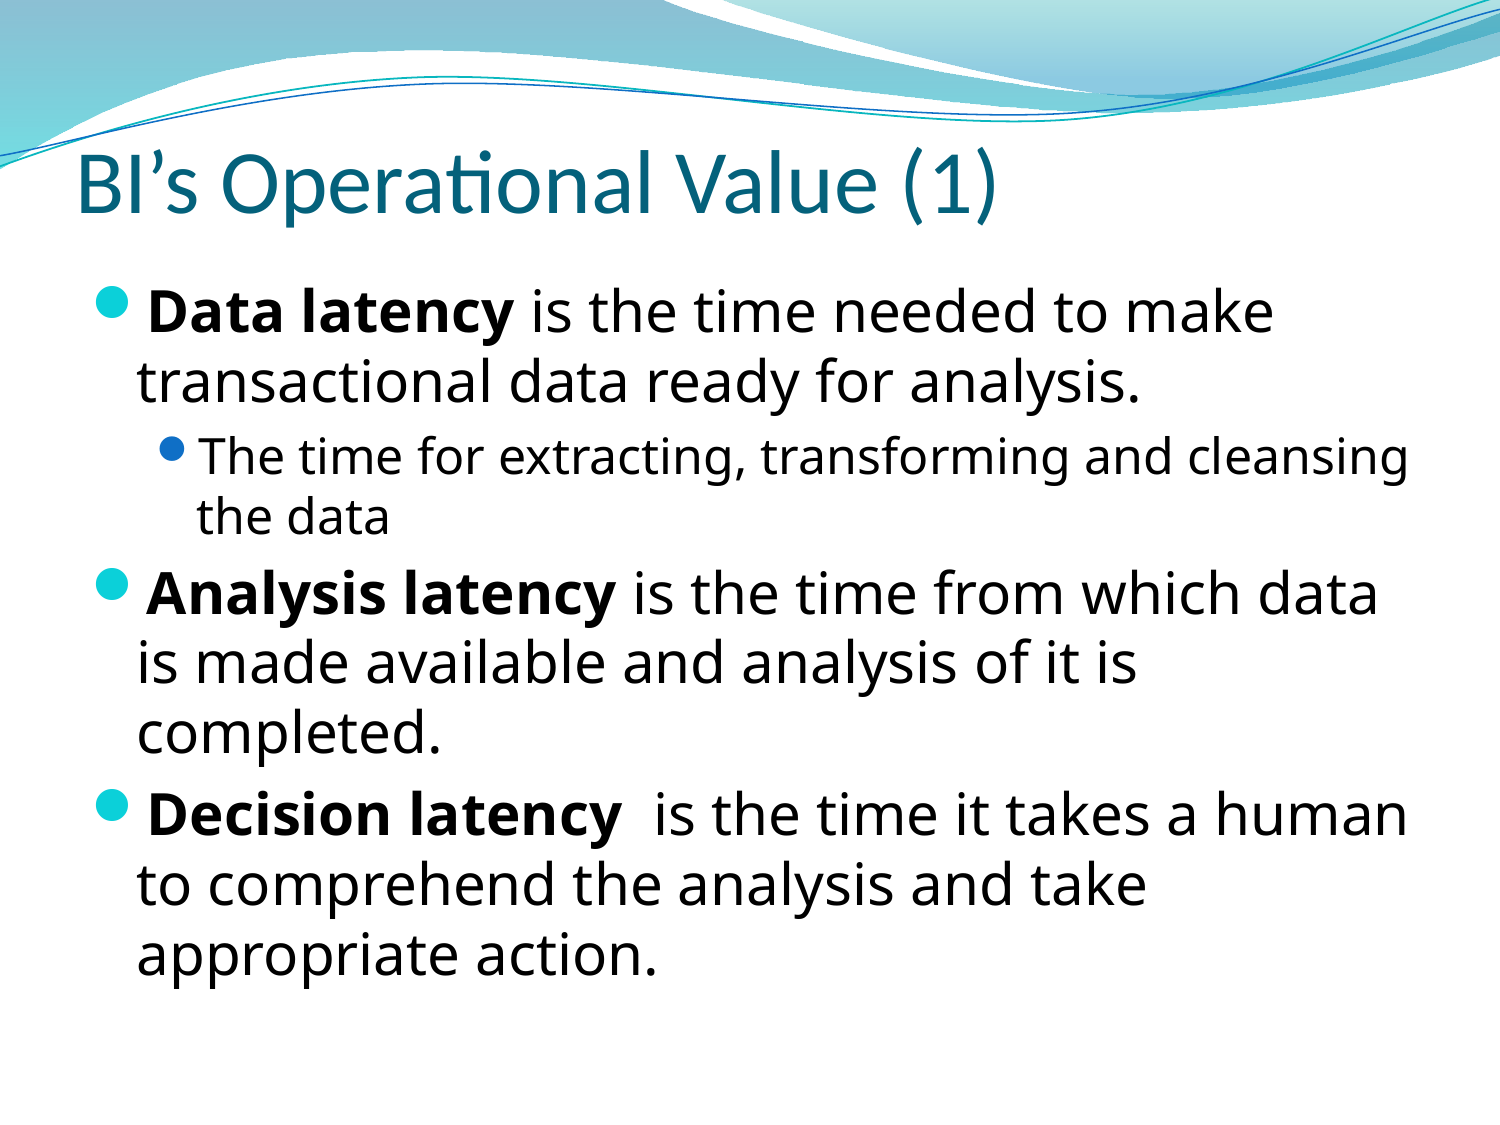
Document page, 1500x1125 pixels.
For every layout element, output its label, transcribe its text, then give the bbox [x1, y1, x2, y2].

list Data latency is the time needed to make transactional data ready for analysis. The time for extracting, transforming and cleansing the data Analysis latency is the time from which data is made available and analysis of it is completed. Decision latency is the time it takes a human to comprehend the analysis and take appropriate action. [76, 267, 1427, 1035]
title BI’s Operational Value (1) [75, 115, 1425, 232]
